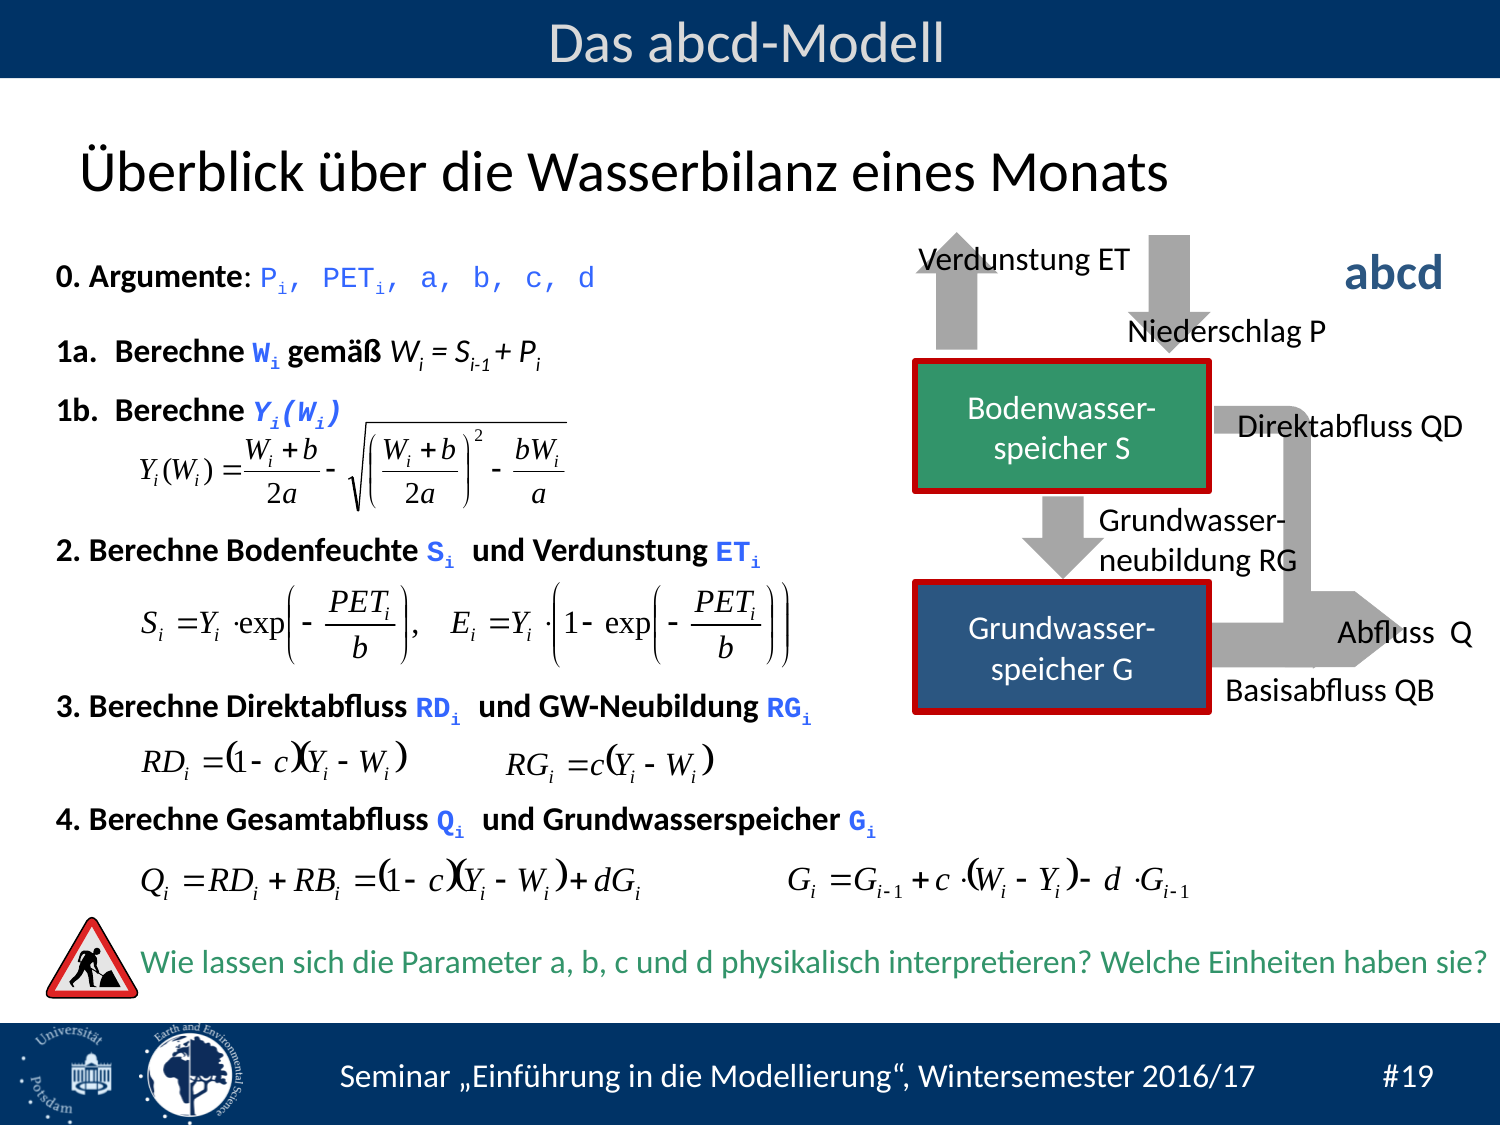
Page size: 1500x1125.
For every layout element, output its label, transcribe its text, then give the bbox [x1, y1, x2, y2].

text_box 4. Berechne Gesamtabfluss Qi und Grundwasserspeicher Gi [41, 790, 1140, 849]
picture [139, 1023, 243, 1125]
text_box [45, 916, 1500, 1002]
text_box 3. Berechne Direktabfluss RDi und GW-Neubildung RGi [41, 677, 1140, 736]
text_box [135, 857, 648, 910]
text_box Überblick über die Wasserbilanz eines Monats [64, 125, 1500, 211]
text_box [903, 229, 1500, 717]
text_box Das abcd-Modell [0, 0, 1495, 75]
text_box 1b. Berechne Yi(Wi) [41, 381, 809, 440]
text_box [135, 575, 798, 674]
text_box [782, 856, 1196, 908]
text_box 2. Berechne Bodenfeuchte Si und Verdunstung ETi [41, 520, 833, 580]
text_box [135, 415, 573, 518]
text_box 0. Argumente: Pi, PETi, a, b, c, d [41, 247, 809, 306]
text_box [135, 739, 408, 790]
text_box 1a. Berechne Wi gemäß Wi = Si-1 + Pi [41, 322, 809, 381]
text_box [499, 742, 715, 793]
